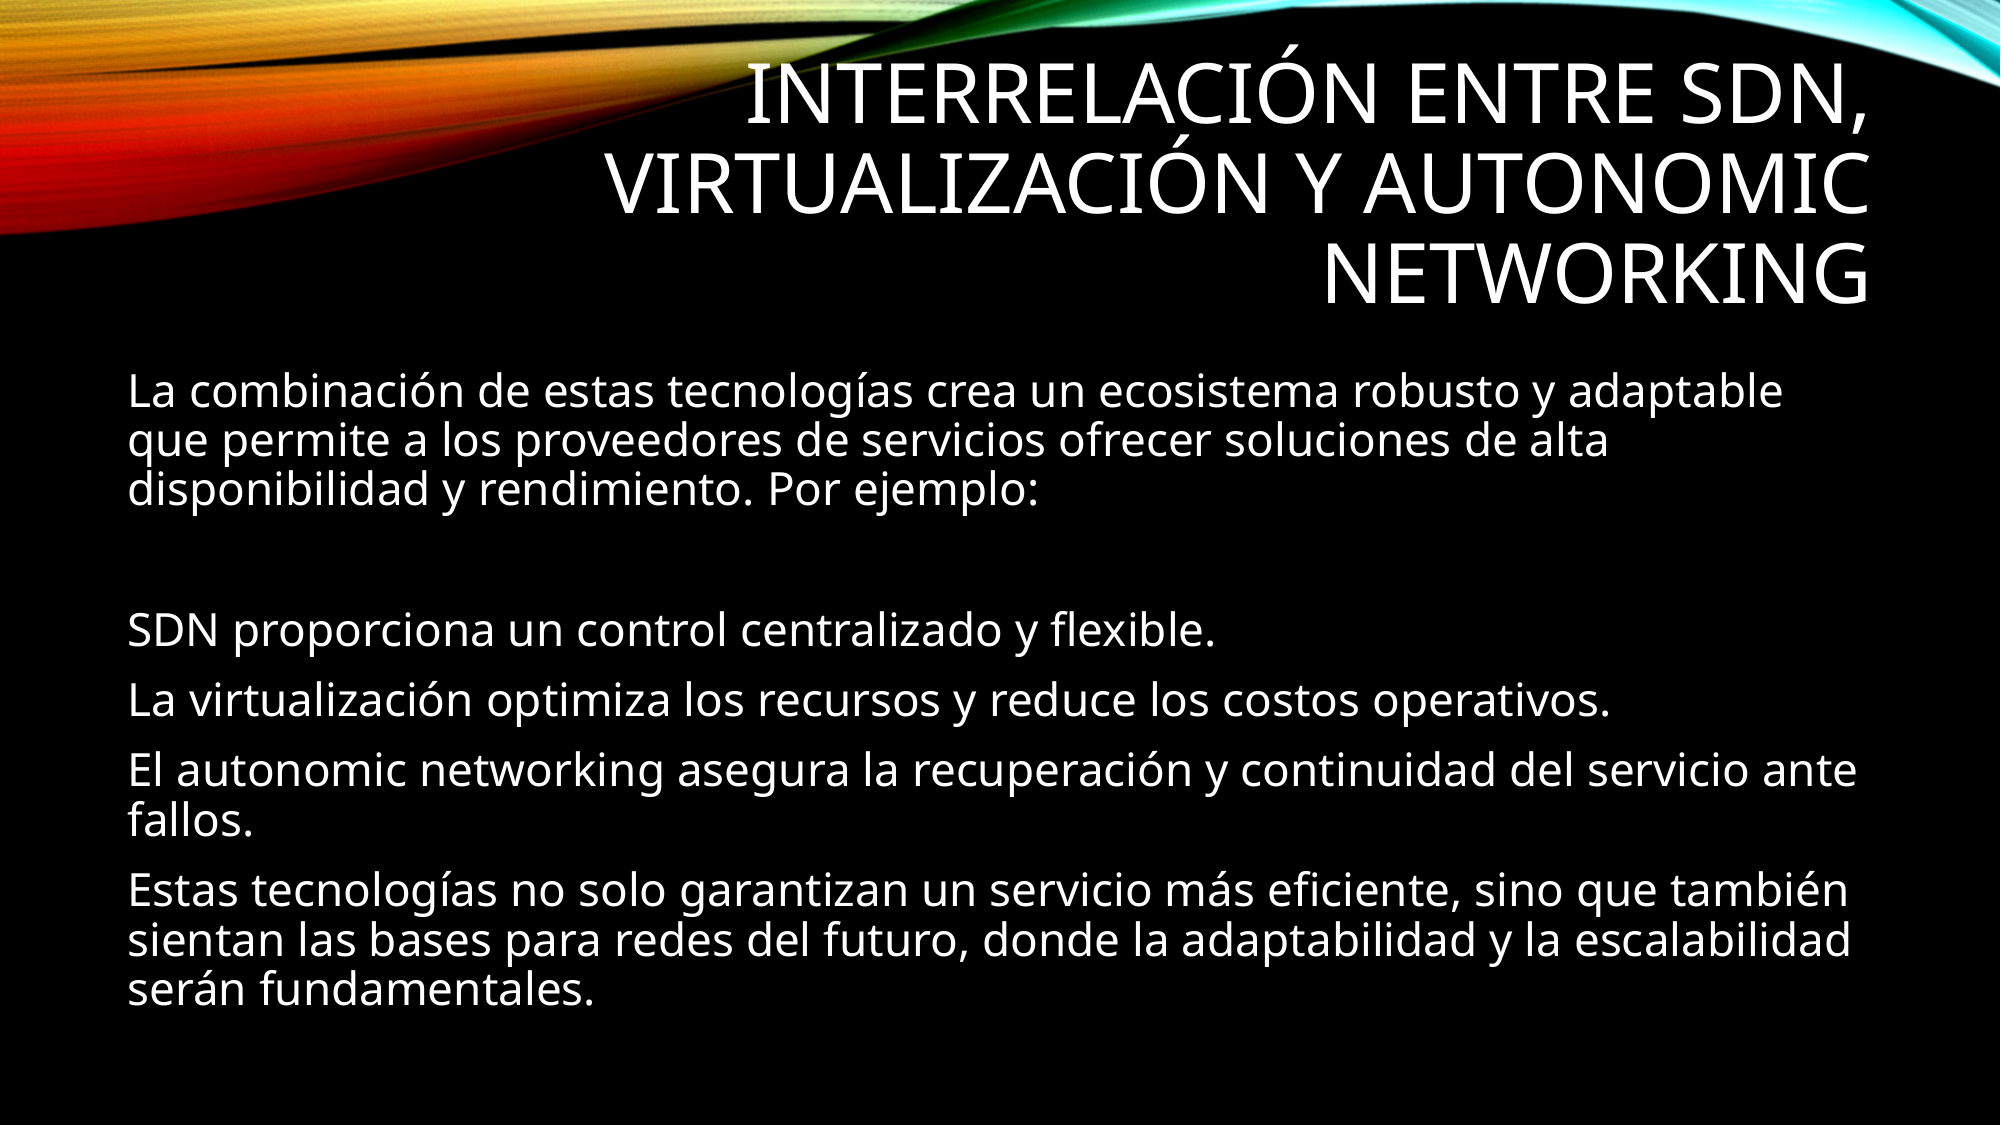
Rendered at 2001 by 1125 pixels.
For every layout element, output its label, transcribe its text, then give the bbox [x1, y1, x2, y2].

title Interrelación entre SDN, Virtualización y Autonomic Networking [474, 125, 1888, 338]
list La combinación de estas tecnologías crea un ecosistema robusto y adaptable que permite a los proveedores de servicios ofrecer soluciones de alta disponibilidad y rendimiento. Por ejemplo: SDN proporciona un control centralizado y flexible. La virtualización optimiza los recursos y reduce los costos operativos. El autonomic networking asegura la recuperación y continuidad del servicio ante fallos. Estas tecnologías no solo garantizan un servicio más eficiente, sino que también sientan las bases para redes del futuro, donde la adaptabilidad y la escalabilidad serán fundamentales. [112, 360, 1888, 1021]
picture [0, 0, 2000, 237]
